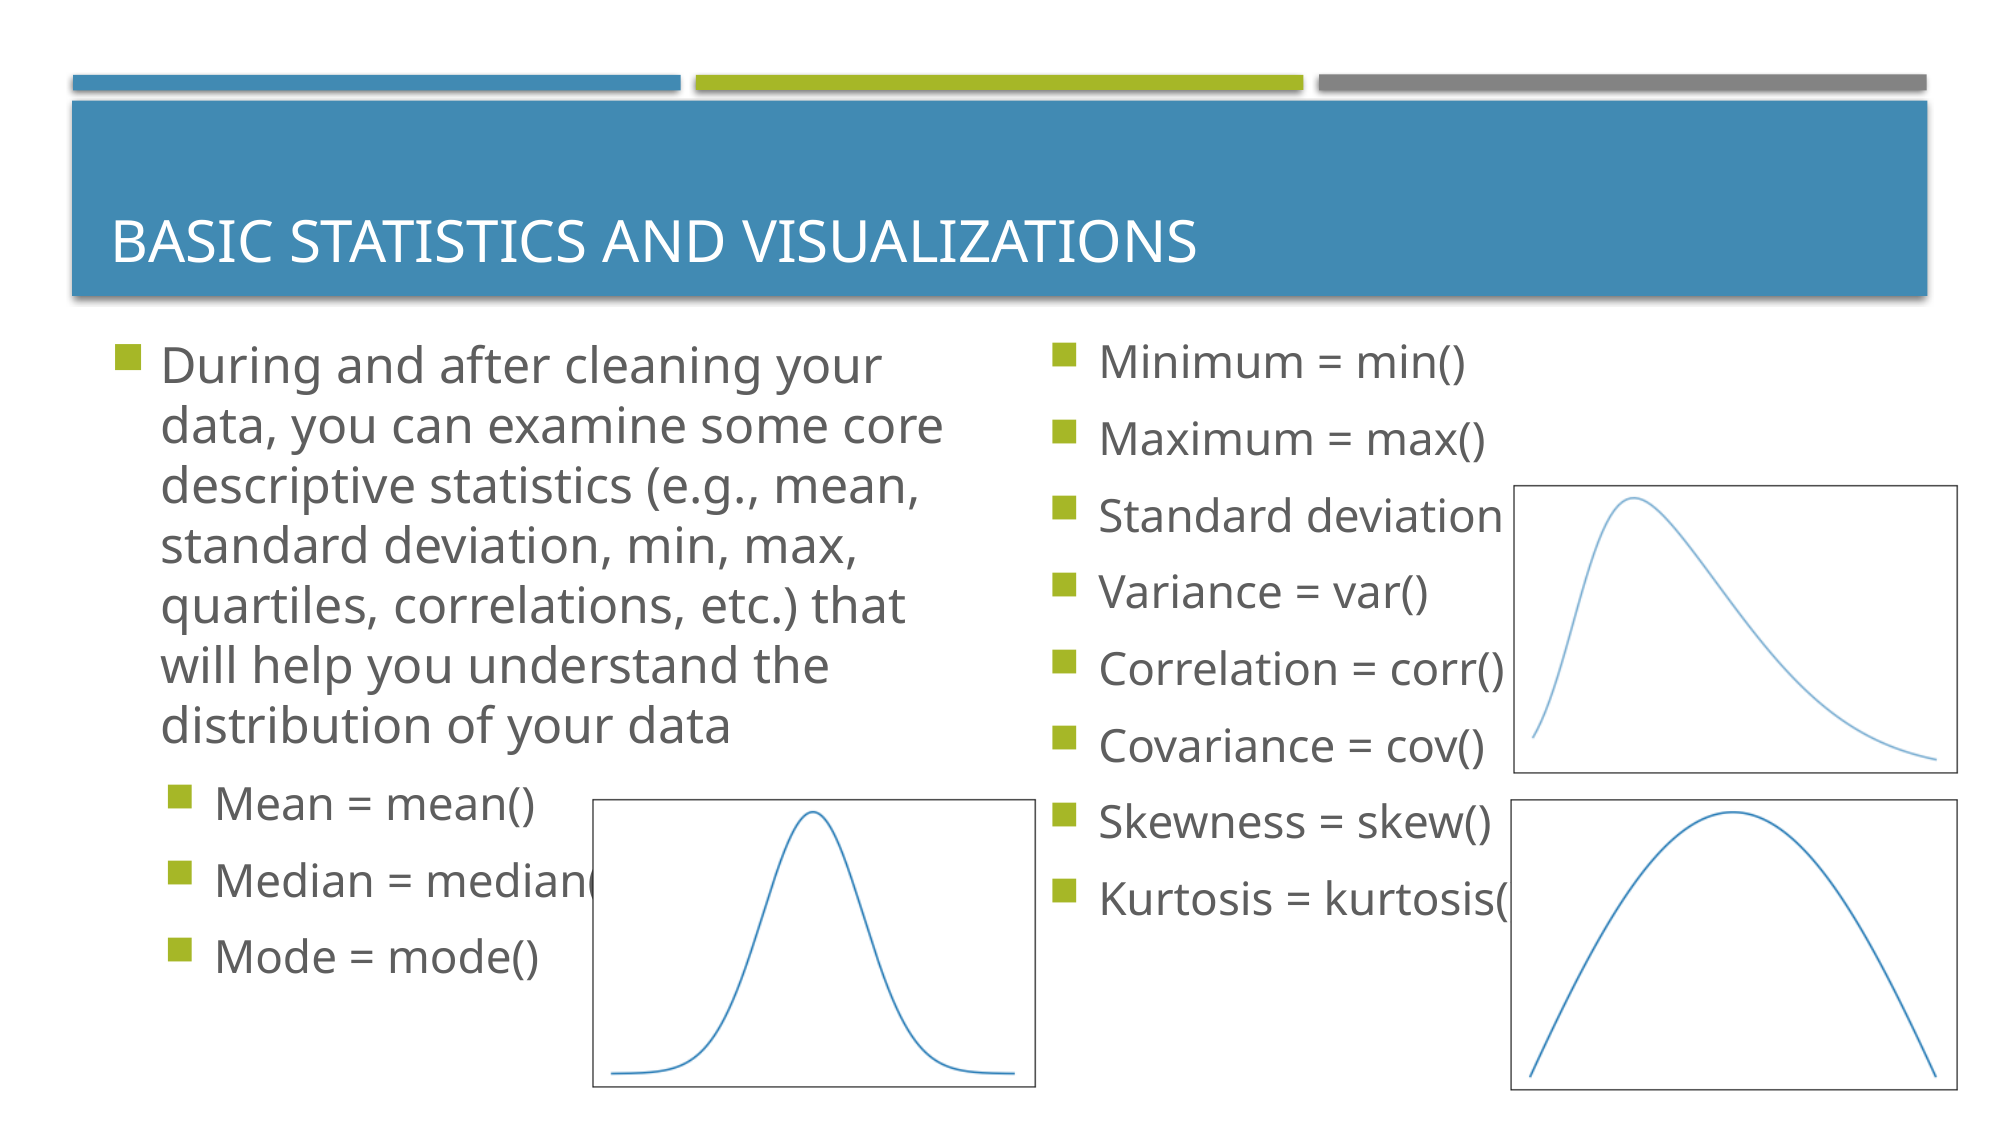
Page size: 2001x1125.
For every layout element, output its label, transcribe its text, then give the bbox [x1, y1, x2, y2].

title Basic Statistics and Visualizations [95, 115, 1905, 282]
list During and after cleaning your data, you can examine some core descriptive statistics (e.g., mean, standard deviation, min, max, quartiles, correlations, etc.) that will help you understand the distribution of your data Mean = mean() Median = median() Mode = mode() Minimum = min() Maximum = max() Standard deviation = std() Variance = var() Correlation = corr() Covariance = cov() Skewness = skew() Kurtosis = kurtosis() [95, 325, 1895, 1034]
picture [578, 786, 1048, 1102]
picture [1495, 472, 1971, 1105]
